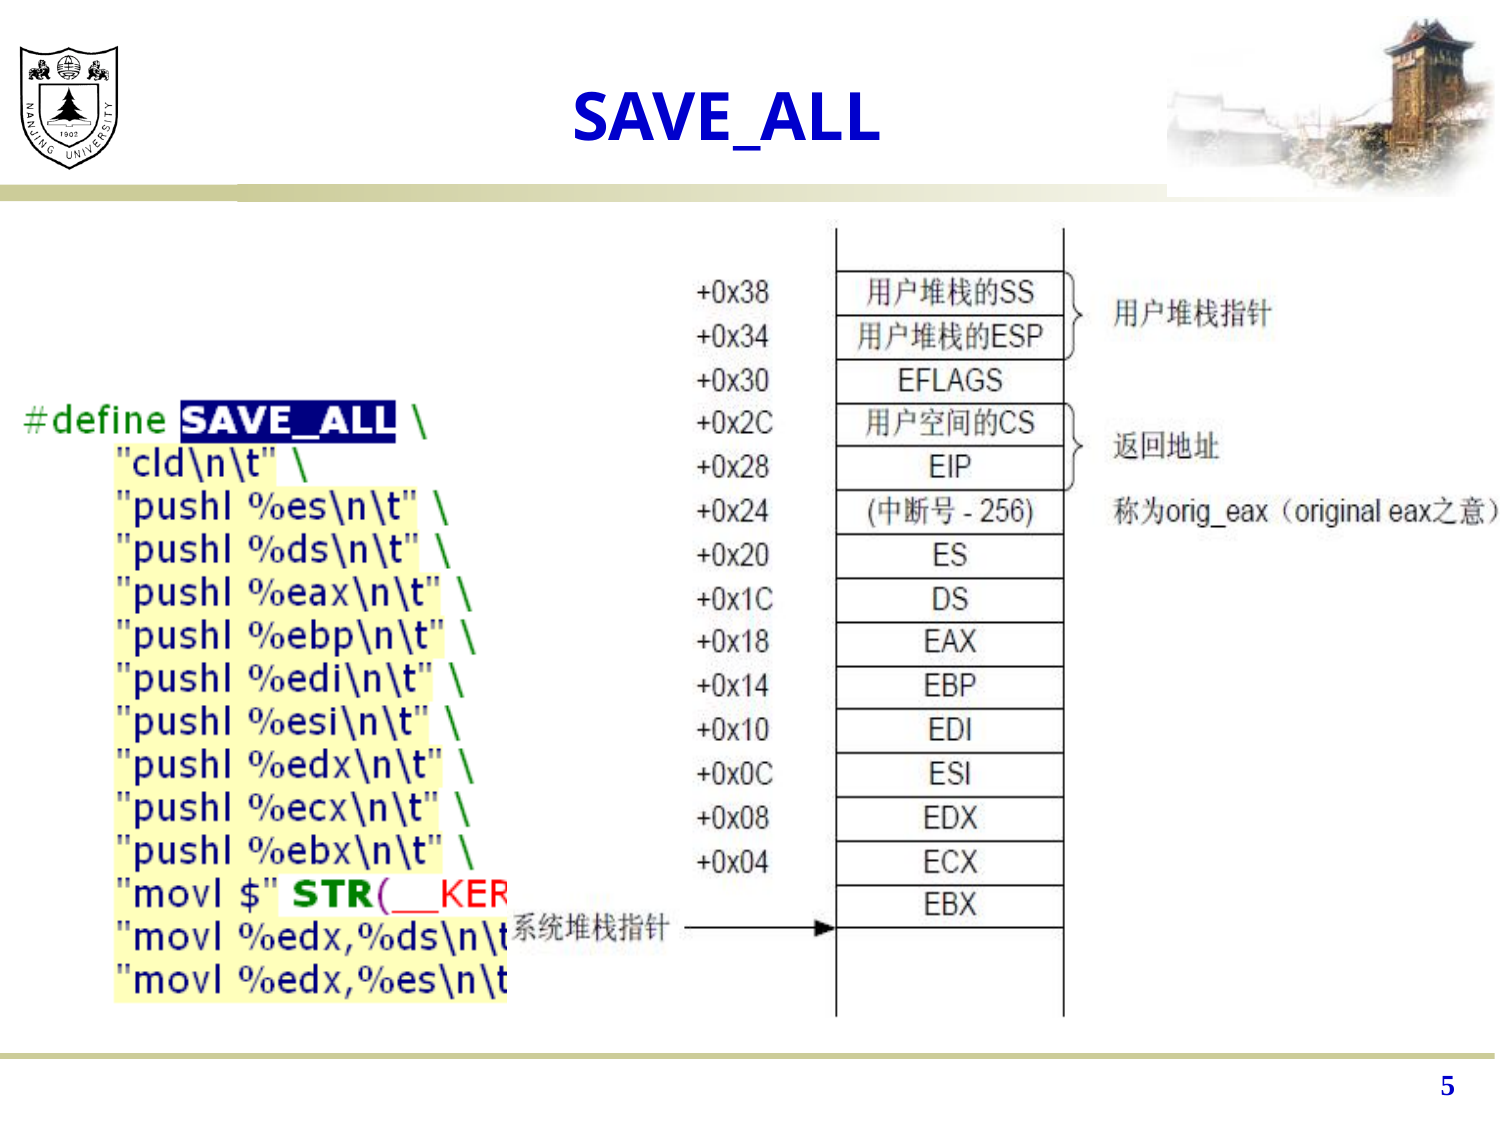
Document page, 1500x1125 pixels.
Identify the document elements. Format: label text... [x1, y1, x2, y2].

picture [1167, 16, 1495, 197]
picture [0, 1053, 1495, 1059]
picture [0, 219, 1500, 1023]
picture [14, 42, 124, 173]
slide_number 5 [1399, 1058, 1496, 1125]
title SAVE_ALL [123, 66, 1331, 161]
